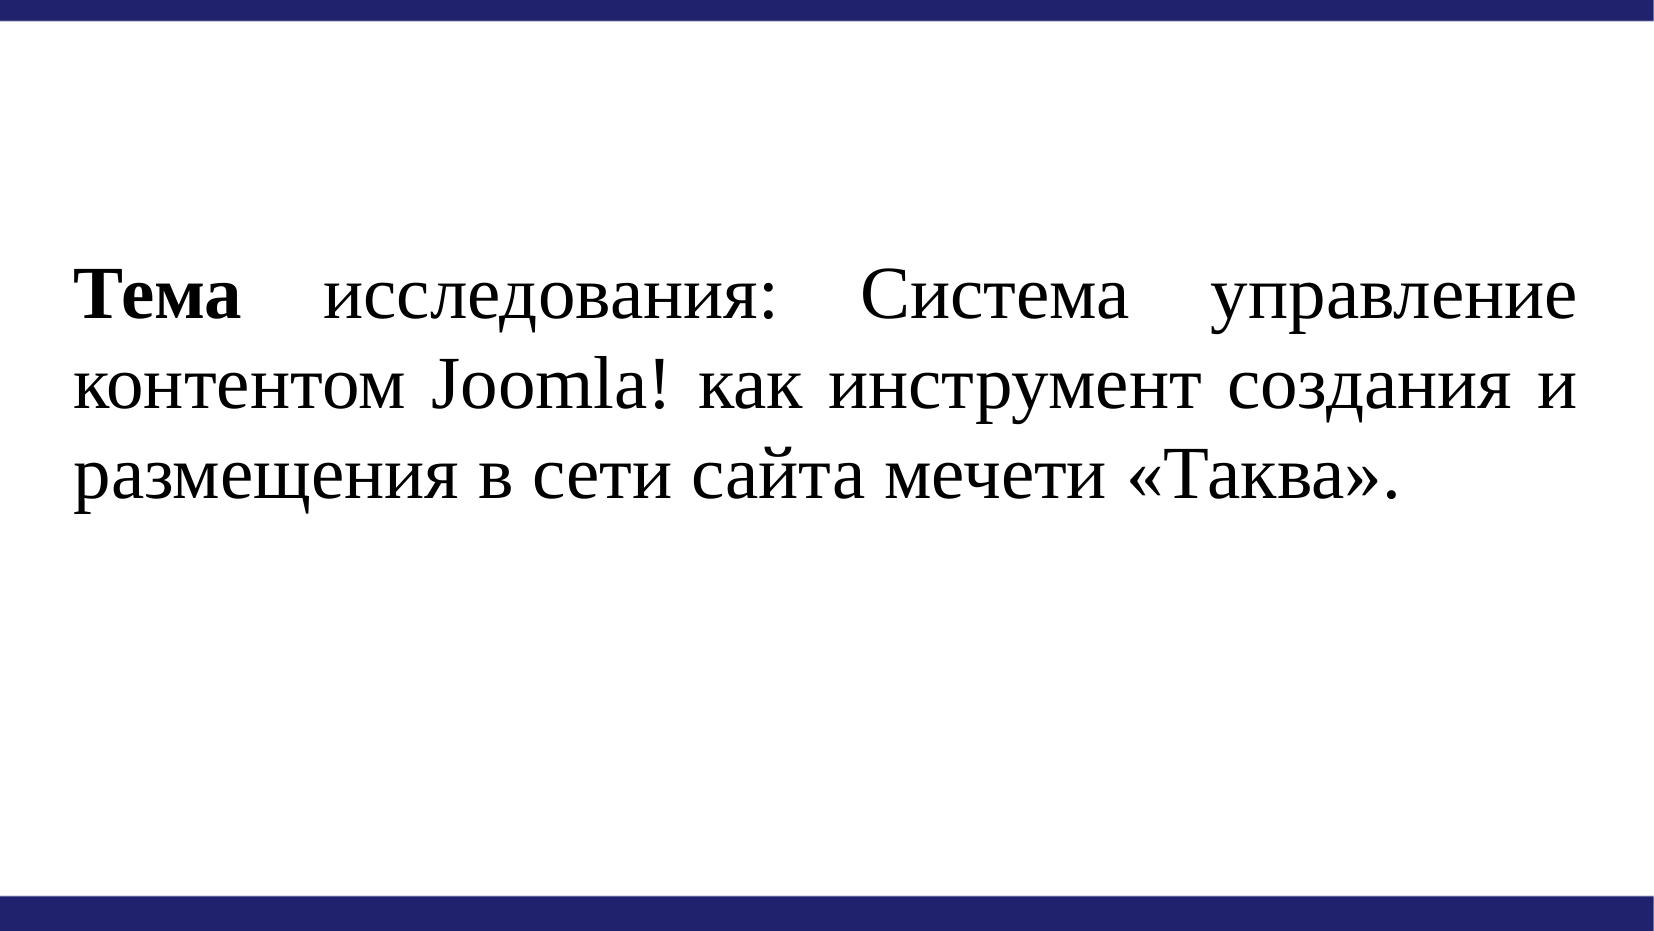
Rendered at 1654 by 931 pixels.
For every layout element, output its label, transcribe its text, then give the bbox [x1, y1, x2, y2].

picture [0, 0, 1654, 931]
text_box Тема исследования: Система управление контентом Joomla! как инструмент создания и размещения в сети сайта мечети «Таква». [58, 236, 1595, 680]
